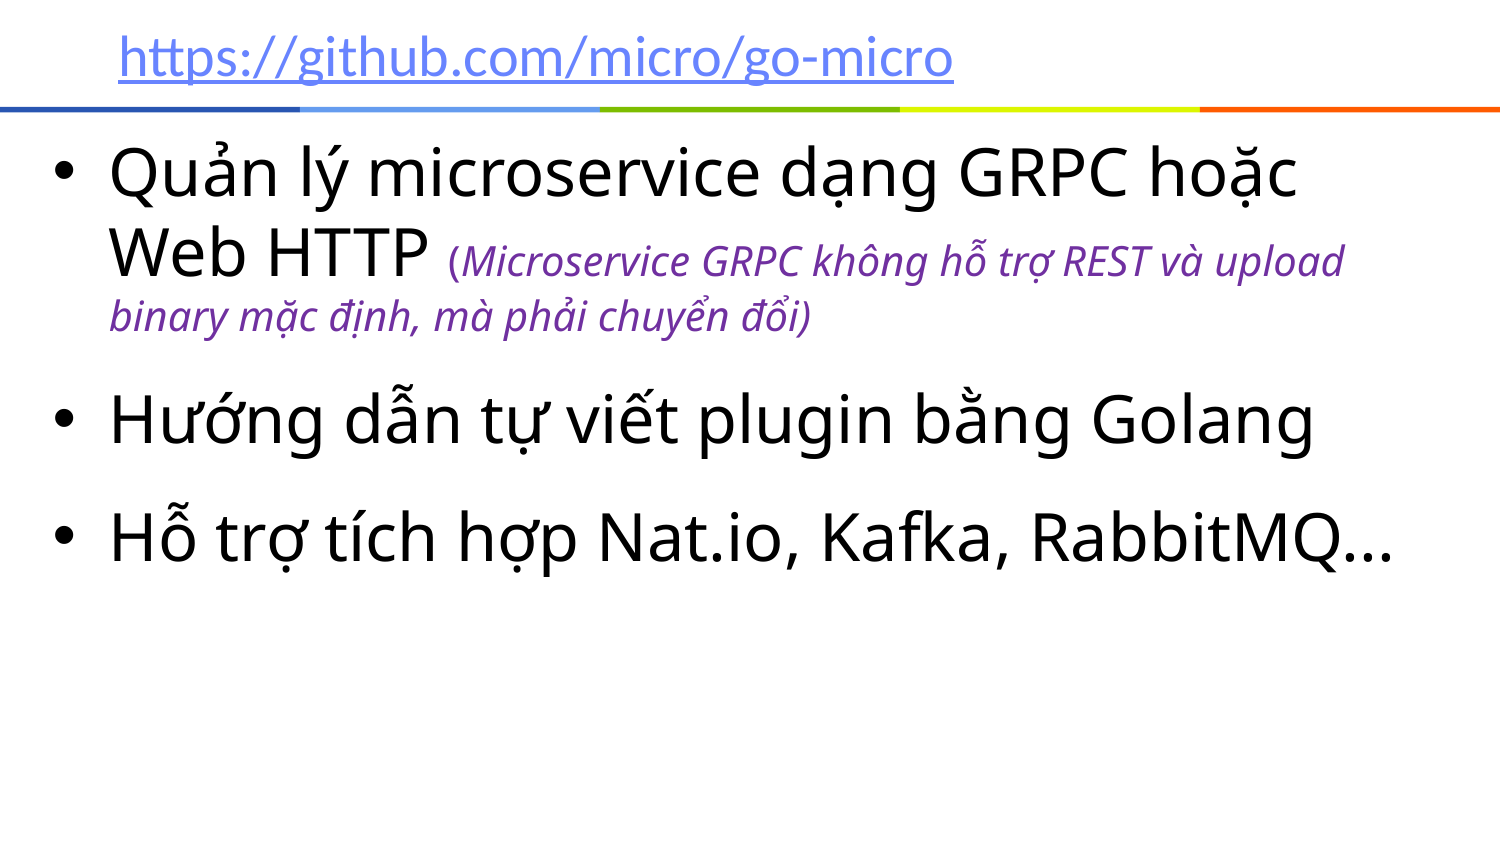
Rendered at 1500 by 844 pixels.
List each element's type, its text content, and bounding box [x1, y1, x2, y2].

list Quản lý microservice dạng GRPC hoặc Web HTTP (Microservice GRPC không hỗ trợ REST và upload binary mặc định, mà phải chuyển đổi) Hướng dẫn tự viết plugin bằng Golang Hỗ trợ tích hợp Nat.io, Kafka, RabbitMQ... [37, 121, 1463, 799]
title https://github.com/micro/go-micro [37, 9, 1463, 98]
